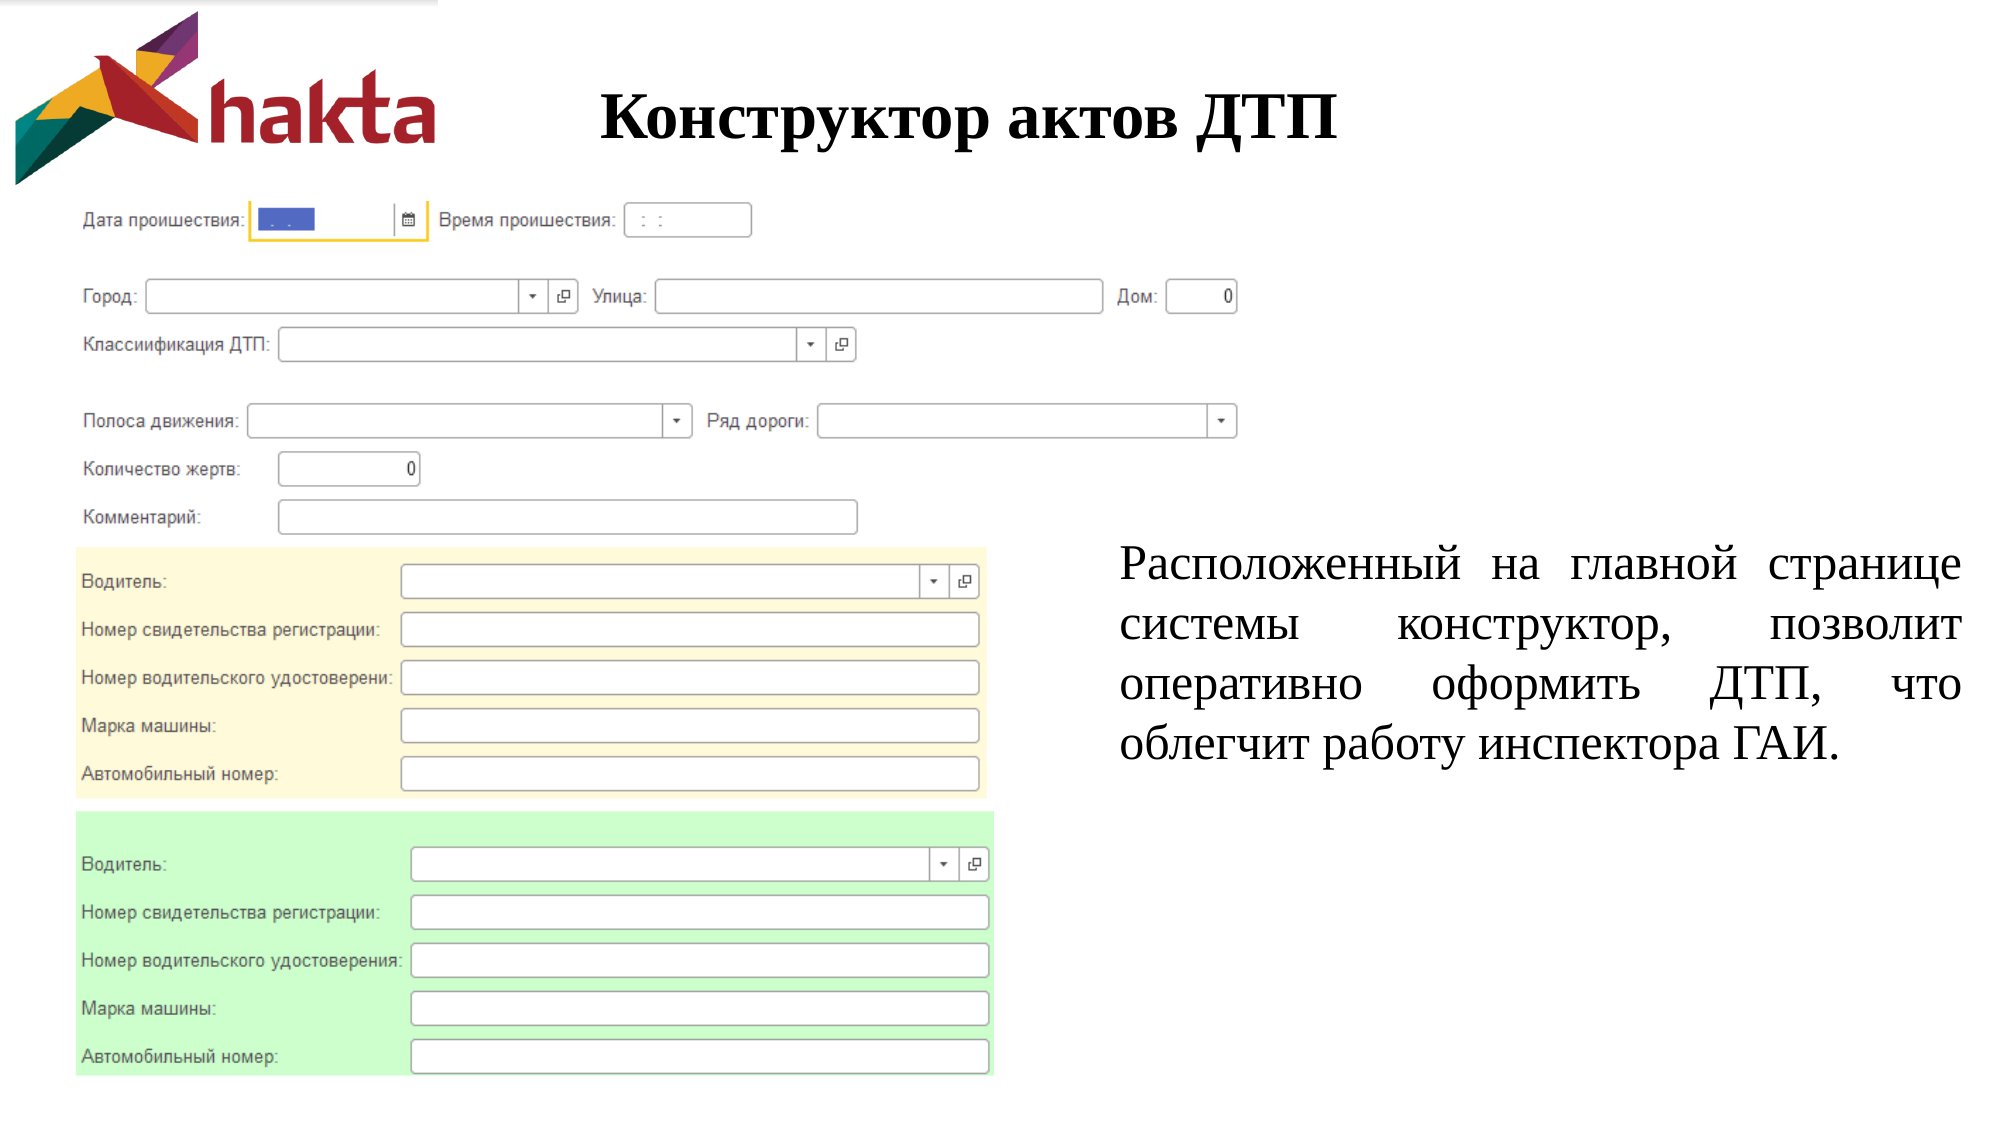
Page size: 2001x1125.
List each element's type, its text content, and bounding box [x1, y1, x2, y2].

text_box Конструктор актов ДТП [585, 64, 1355, 160]
picture [76, 547, 994, 1080]
picture [75, 201, 1249, 542]
picture [0, 0, 438, 186]
text_box Расположенный на главной странице системы конструктор, позволит оперативно оформить ДТП, что облегчит работу инспектора ГАИ. [1104, 522, 1978, 913]
